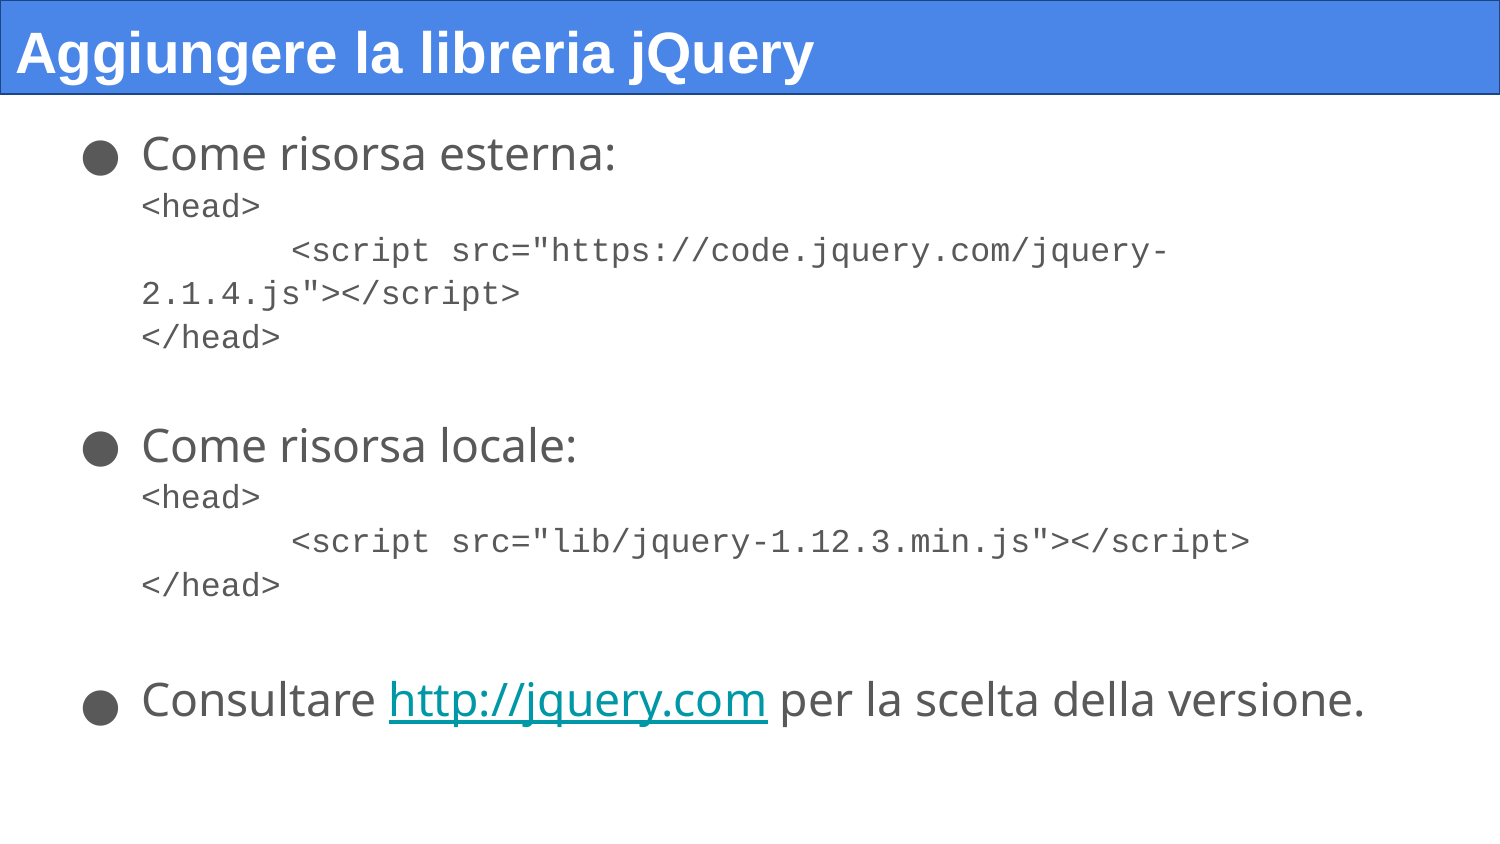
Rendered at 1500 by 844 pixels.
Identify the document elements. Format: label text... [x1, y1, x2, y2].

title Aggiungere la libreria jQuery [0, 0, 1500, 94]
list Come risorsa esterna: <head> <script src="https://code.jquery.com/jquery- 2.1.4.js"></script> </head> Come risorsa locale: <head> <script src="lib/jquery-1.12.3.min.js"></script> </head> Consultare http://jquery.com per la scelta della versione. [51, 103, 1449, 798]
